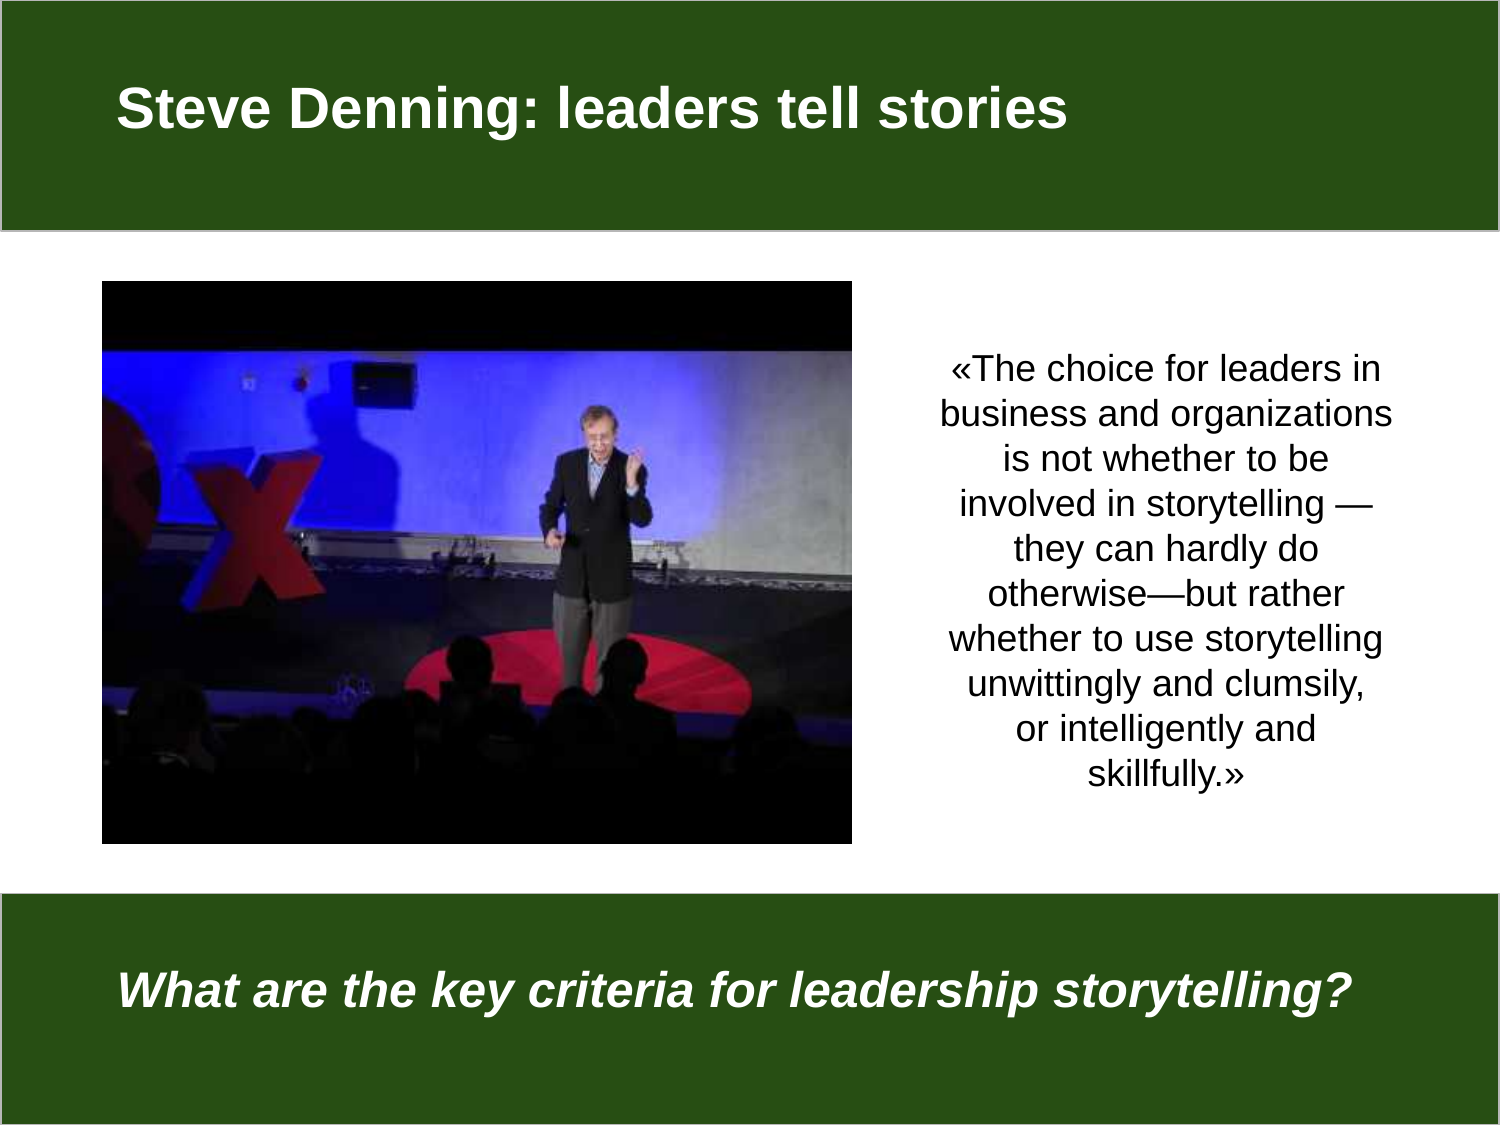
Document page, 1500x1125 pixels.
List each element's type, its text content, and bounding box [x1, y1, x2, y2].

title What are the key criteria for leadership storytelling? [102, 910, 1445, 1070]
picture [101, 281, 853, 844]
title Steve Denning: leaders tell stories [102, 29, 1445, 189]
text_box «The choice for leaders in business and organizations is not whether to be involved in storytelling —they can hardly do otherwise—but rather whether to use storytelling unwittingly and clumsily, or intelligently and skillfully.» [920, 323, 1413, 816]
